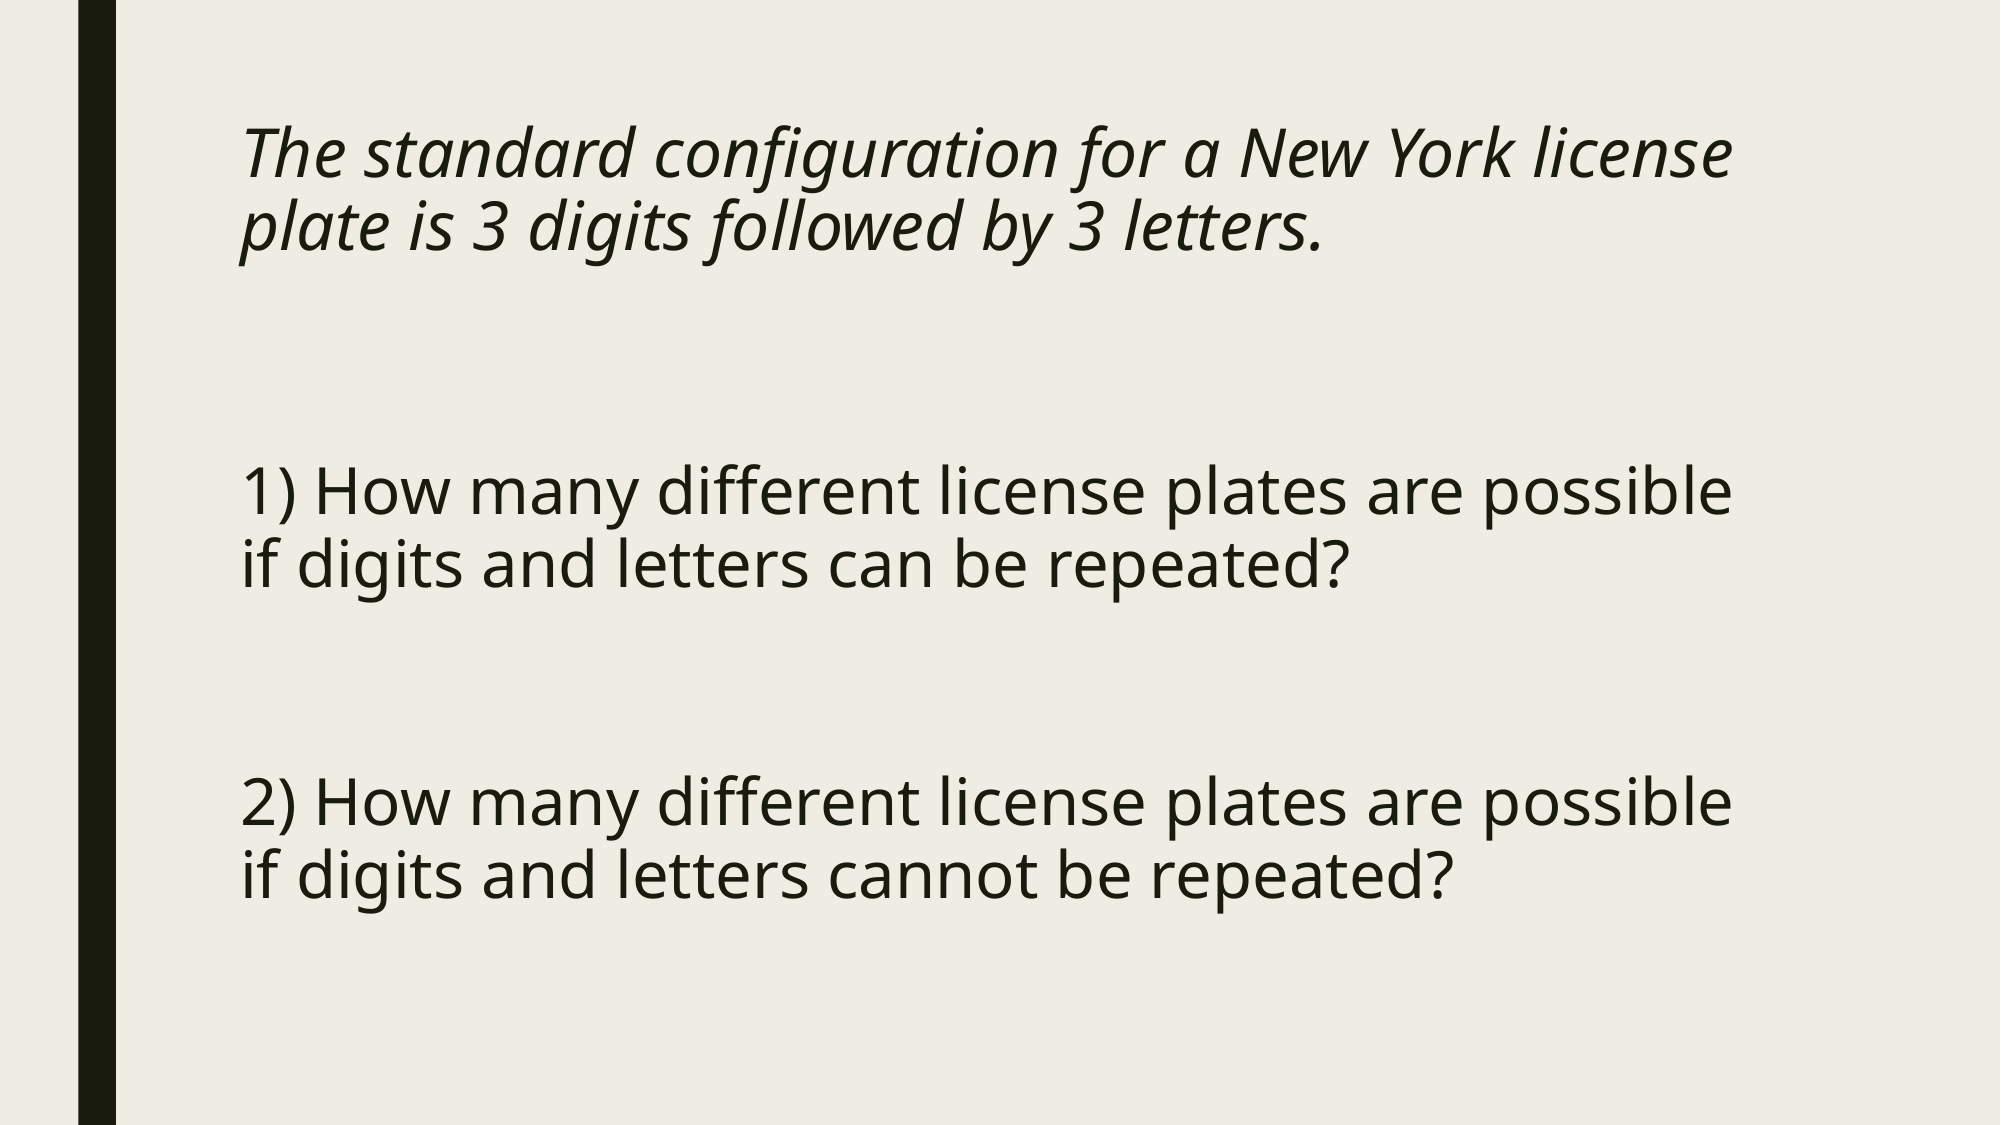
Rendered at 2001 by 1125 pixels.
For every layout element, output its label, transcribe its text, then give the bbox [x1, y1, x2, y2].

title The standard configuration for a New York license plate is 3 digits followed by 3 letters. [225, 112, 1800, 357]
list 1) How many different license plates are possible if digits and letters can be repeated? 2) How many different license plates are possible if digits and letters cannot be repeated? [225, 375, 1800, 963]
